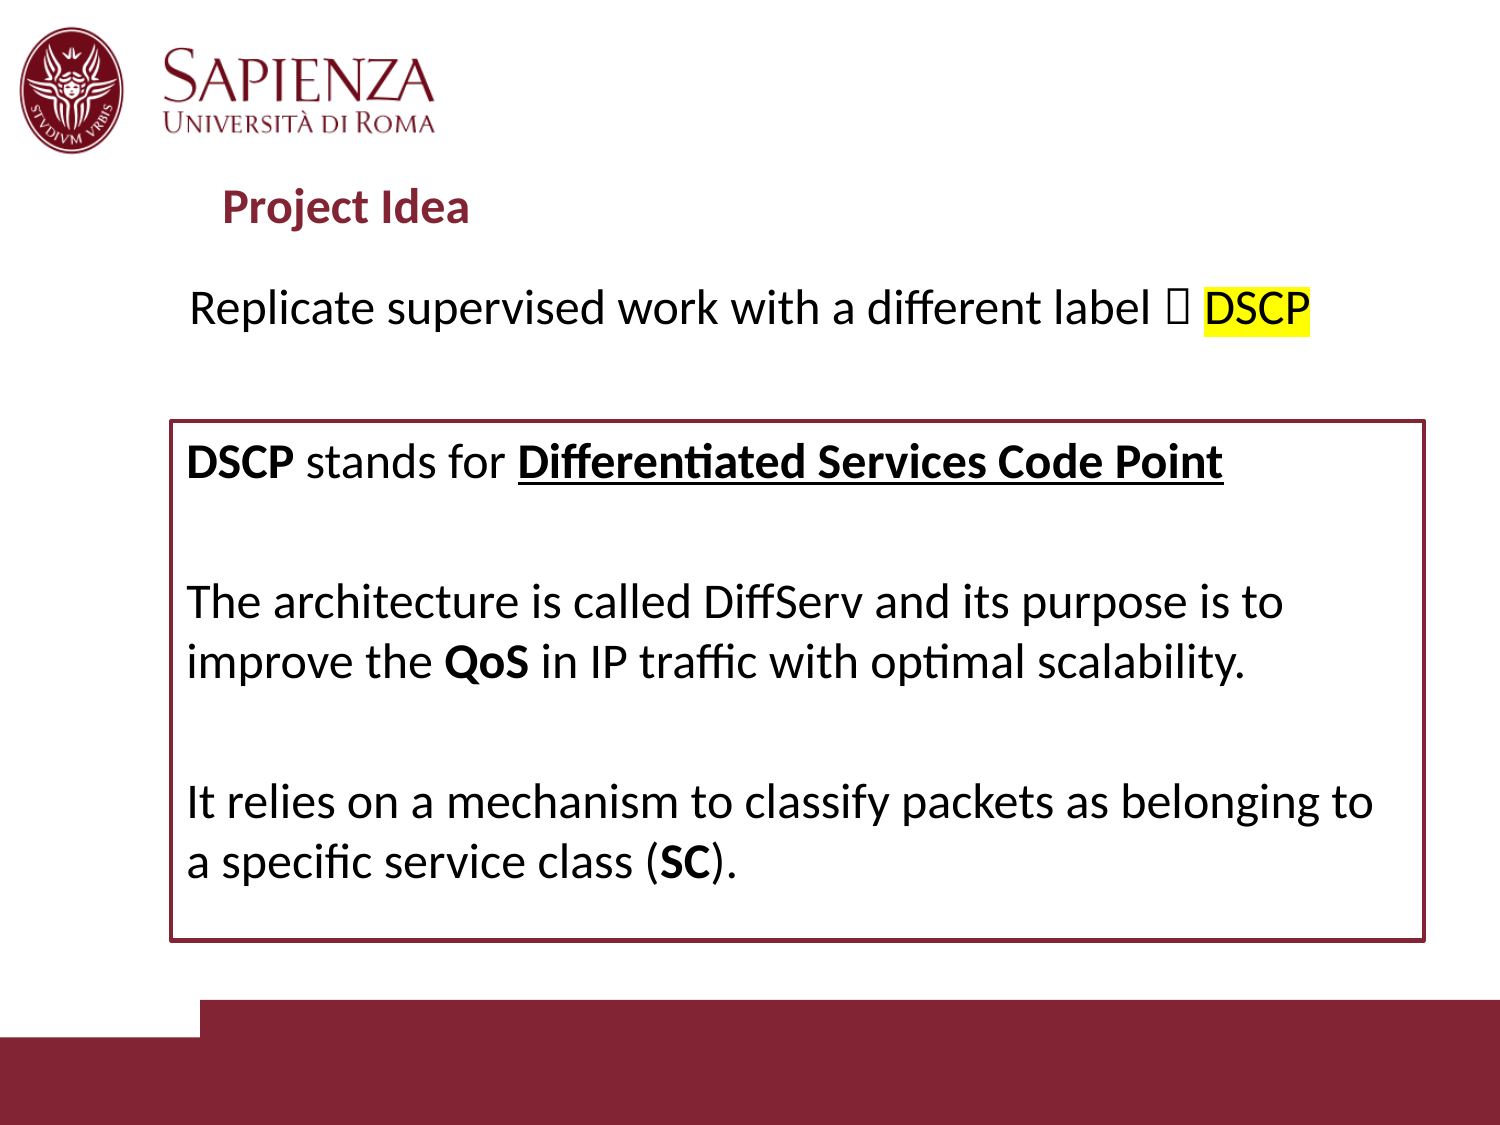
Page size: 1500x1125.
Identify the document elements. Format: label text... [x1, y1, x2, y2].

list Replicate supervised work with a different label  DSCP [58, 267, 1442, 351]
text_box DSCP stands for Differentiated Services Code Point The architecture is called DiffServ and its purpose is to improve the QoS in IP traffic with optimal scalability. It relies on a mechanism to classify packets as belonging to a specific service class (SC). [169, 419, 1426, 943]
title Project Idea [207, 166, 1424, 249]
